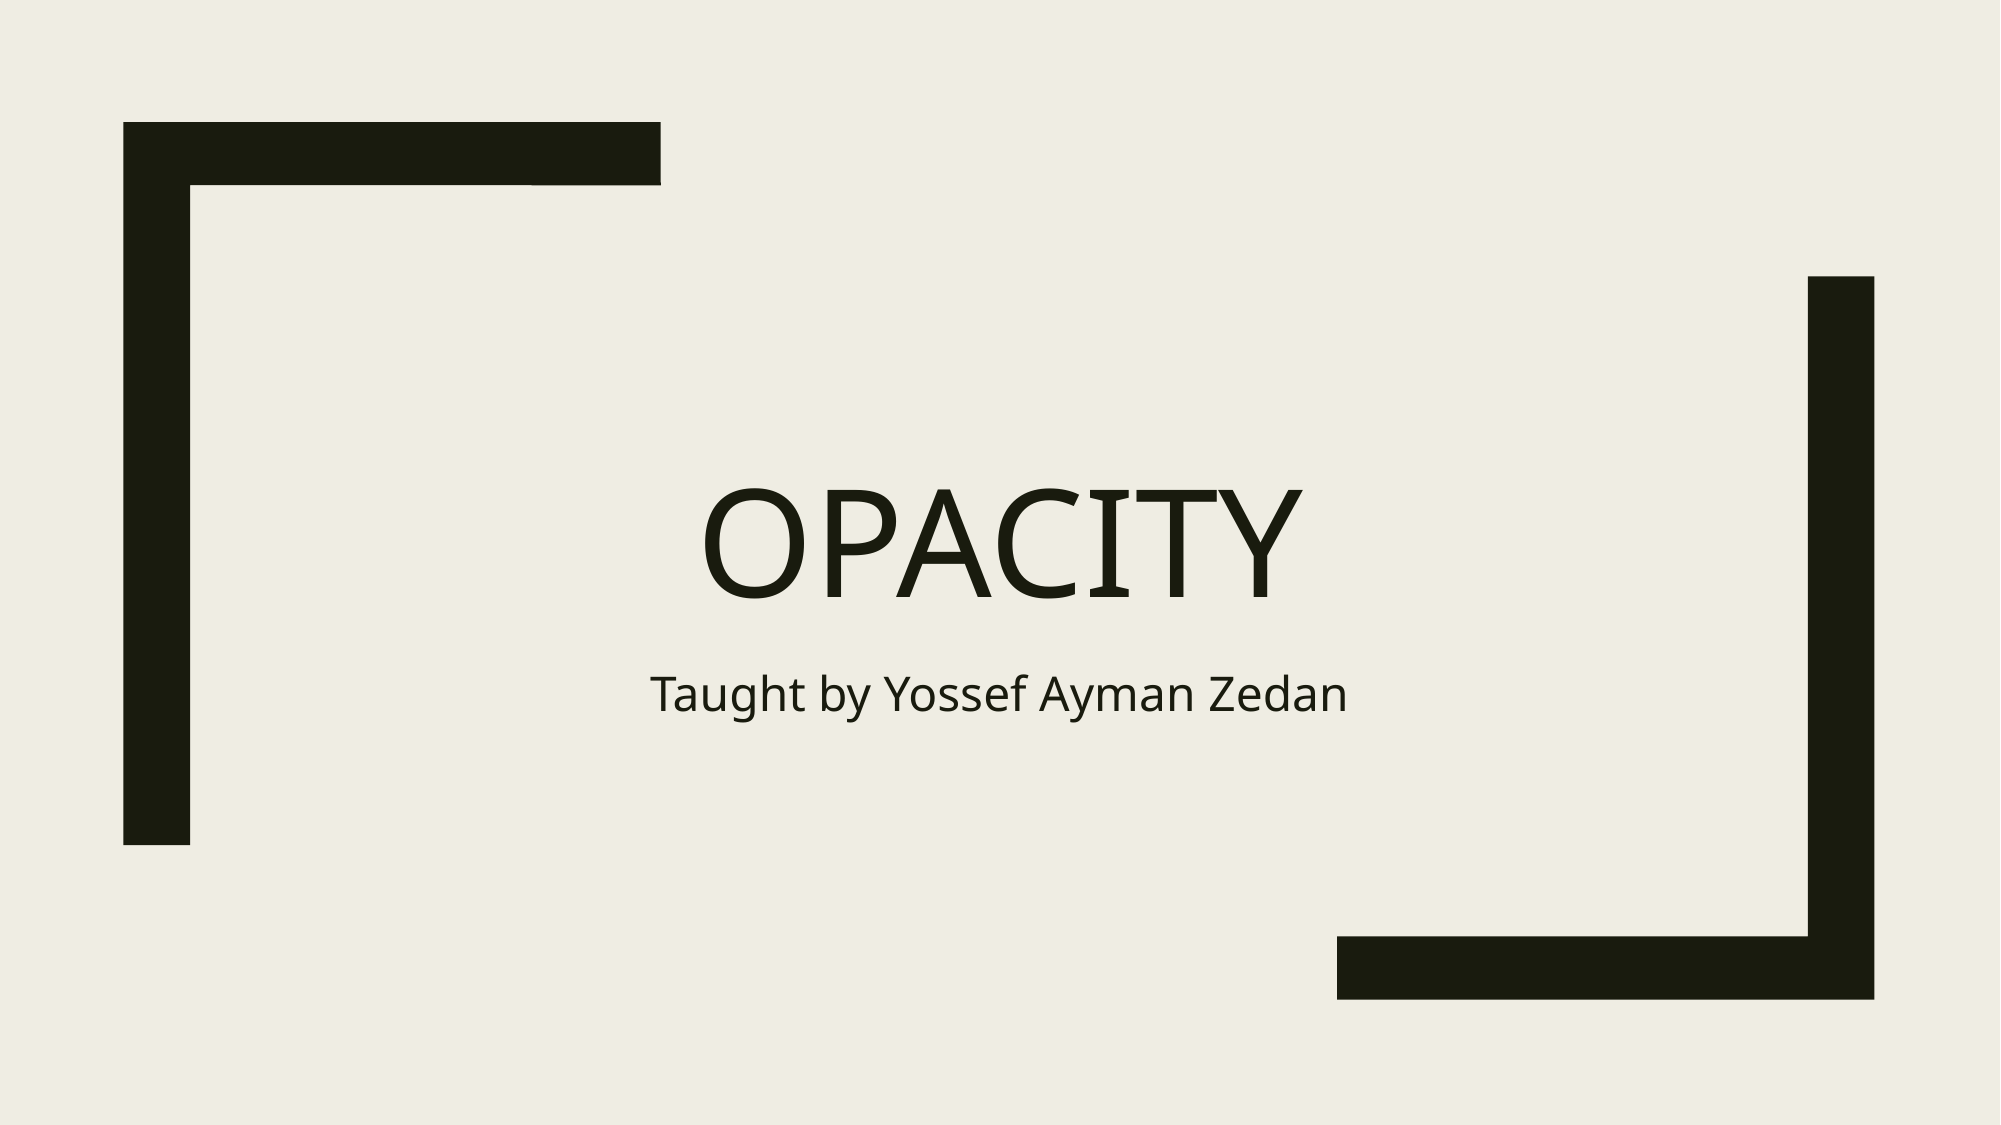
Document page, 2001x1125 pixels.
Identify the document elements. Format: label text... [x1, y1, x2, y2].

subtitle Taught by Yossef Ayman Zedan [439, 649, 1561, 828]
title opacity [314, 293, 1686, 638]
